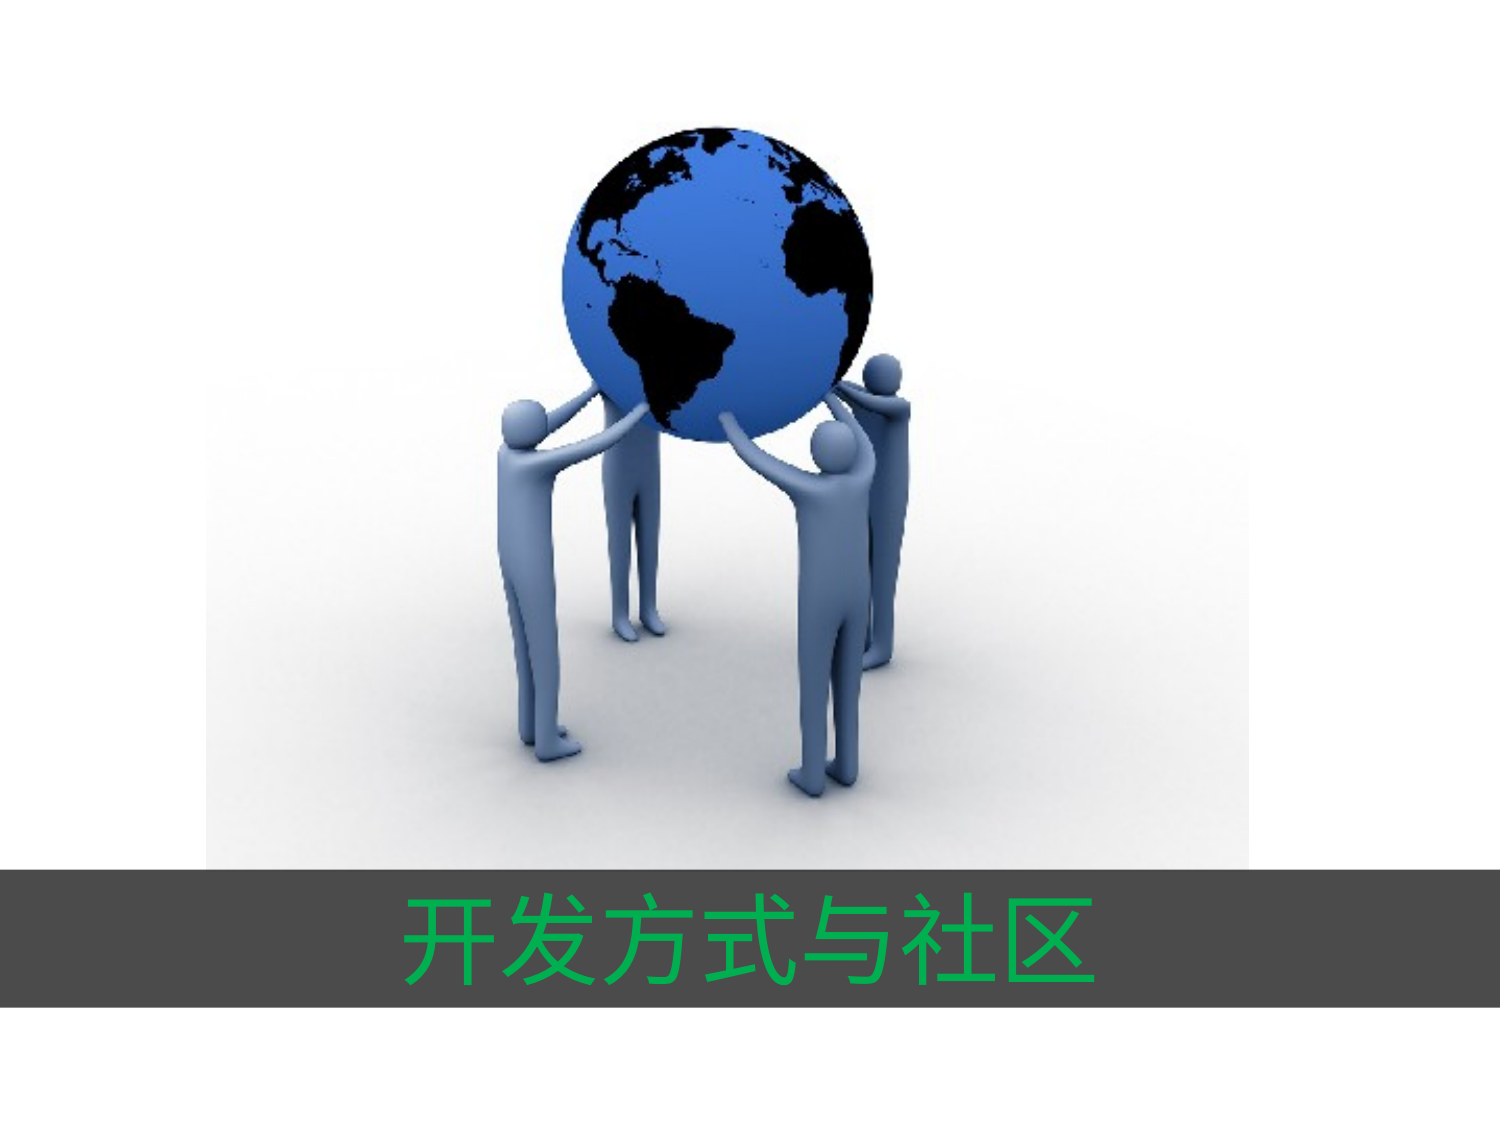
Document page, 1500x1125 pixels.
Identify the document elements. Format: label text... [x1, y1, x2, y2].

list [206, 89, 1249, 872]
text_box 开发方式与社区 [0, 869, 1500, 1008]
